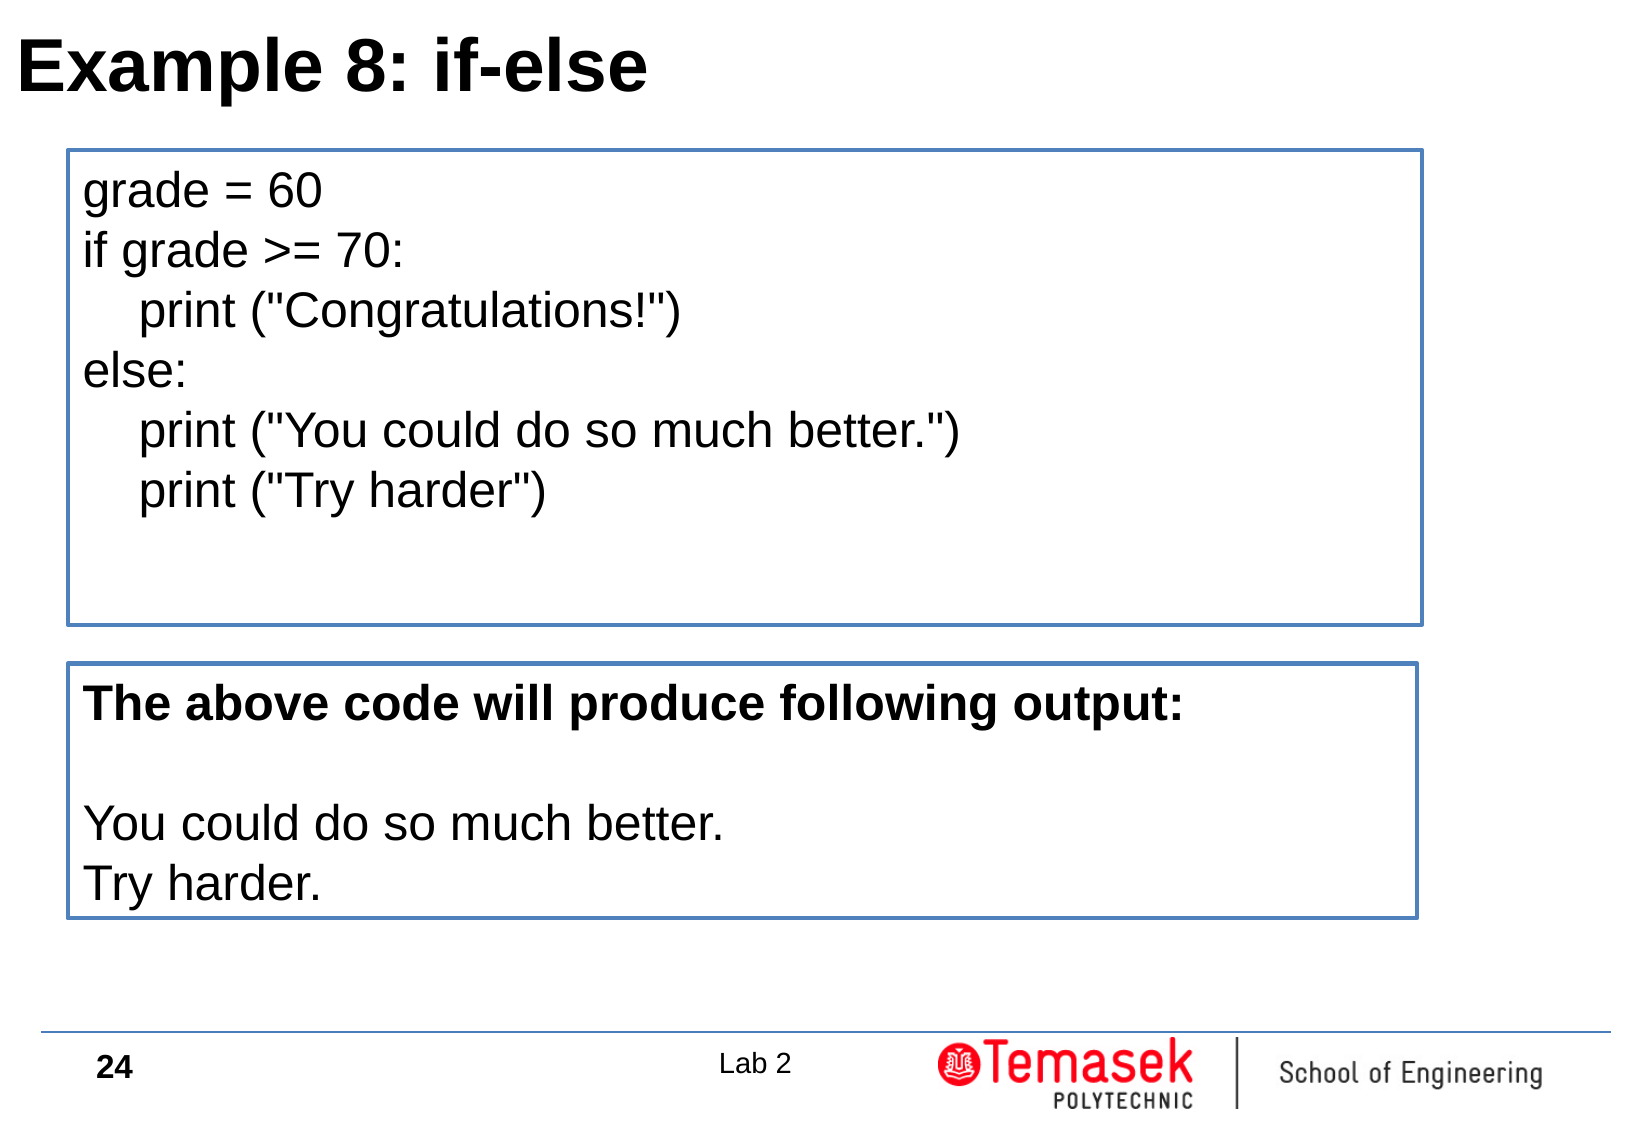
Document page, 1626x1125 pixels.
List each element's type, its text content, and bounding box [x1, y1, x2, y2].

picture [938, 1037, 1544, 1109]
text_box grade = 60 if grade >= 70: print ("Congratulations!") else: print ("You could do so much better.") print ("Try harder") [67, 149, 1422, 625]
text_box Example 8: if-else [1, 0, 747, 129]
text_box The above code will produce following output: You could do so much better. Try harder. [67, 663, 1418, 919]
